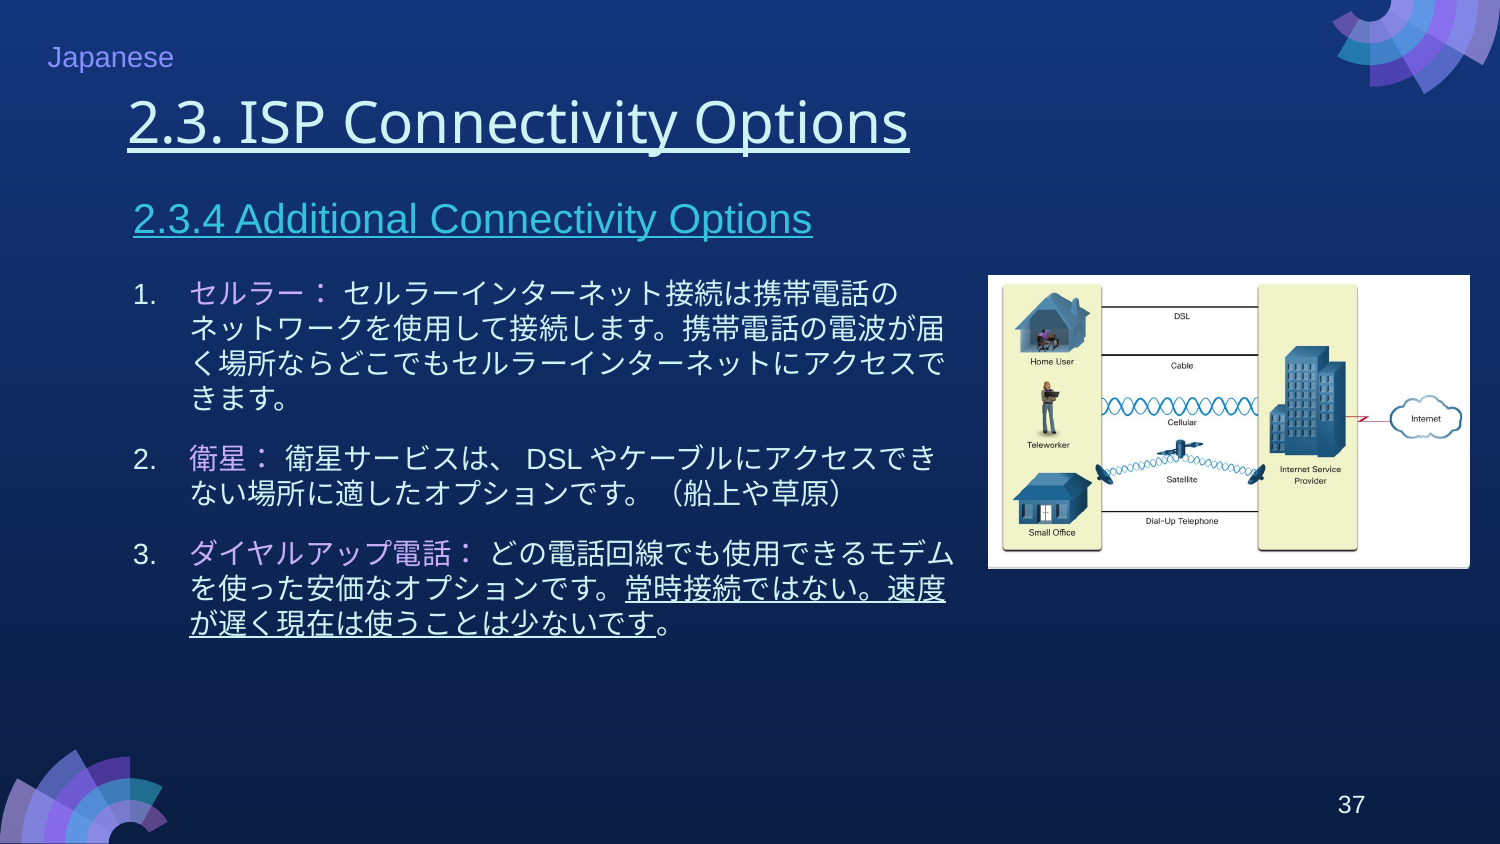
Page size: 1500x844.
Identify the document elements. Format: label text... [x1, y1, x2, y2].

footer 37 [874, 780, 1381, 826]
title 2.3. ISP Connectivity Options [112, 70, 1460, 155]
text_box セルラー： セルラーインターネット接続は携帯電話のネットワークを使用して接続します。携帯電話の電波が届く場所ならどこでもセルラーインターネットにアクセスできます。 衛星： 衛星サービスは、DSLやケーブルにアクセスできない場所に適したオプションです。（船上や草原） ダイヤルアップ電話： どの電話回線でも使用できるモデムを使った安価なオプションです。常時接続ではない。速度が遅く現在は使うことは少ないです。 [118, 268, 971, 648]
picture [988, 275, 1470, 569]
text_box 2.3.4 Additional Connectivity Options [118, 184, 1238, 249]
